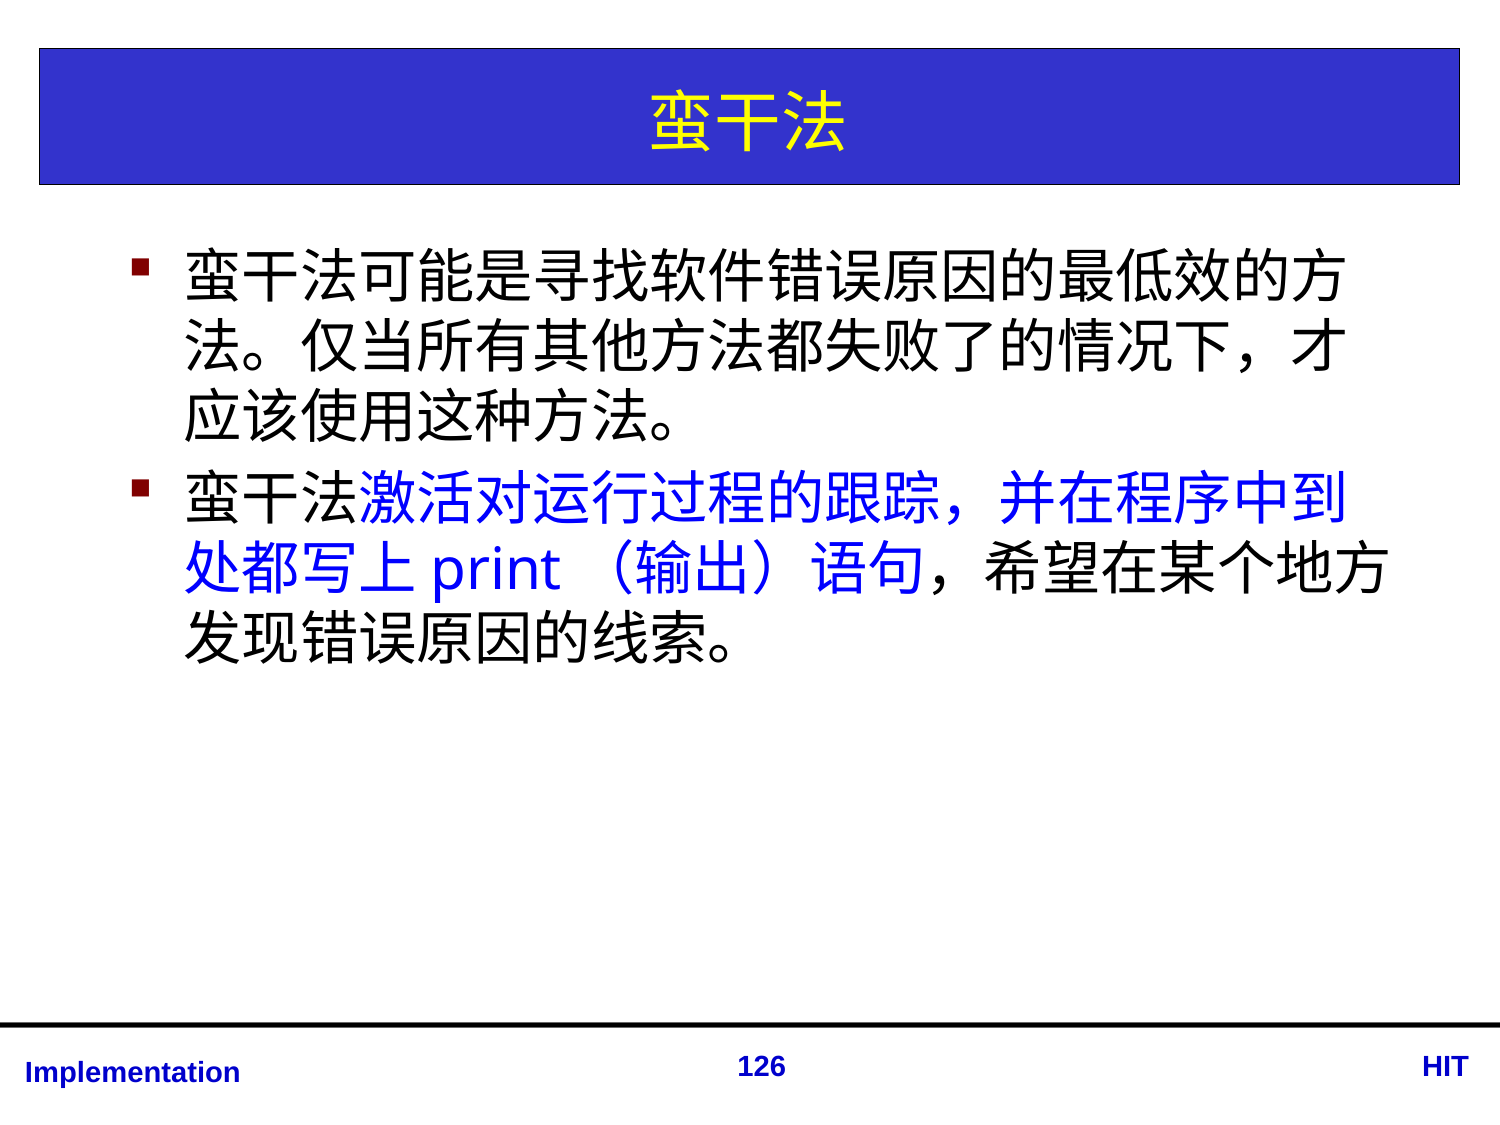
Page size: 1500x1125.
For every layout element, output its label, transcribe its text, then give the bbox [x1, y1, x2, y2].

list 蛮干法可能是寻找软件错误原因的最低效的方法。仅当所有其他方法都失败了的情况下，才应该使用这种方法。 蛮干法激活对运行过程的跟踪，并在程序中到处都写上print（输出）语句，希望在某个地方发现错误原因的线索。 [111, 231, 1412, 941]
title 蛮干法 [38, 54, 1457, 185]
